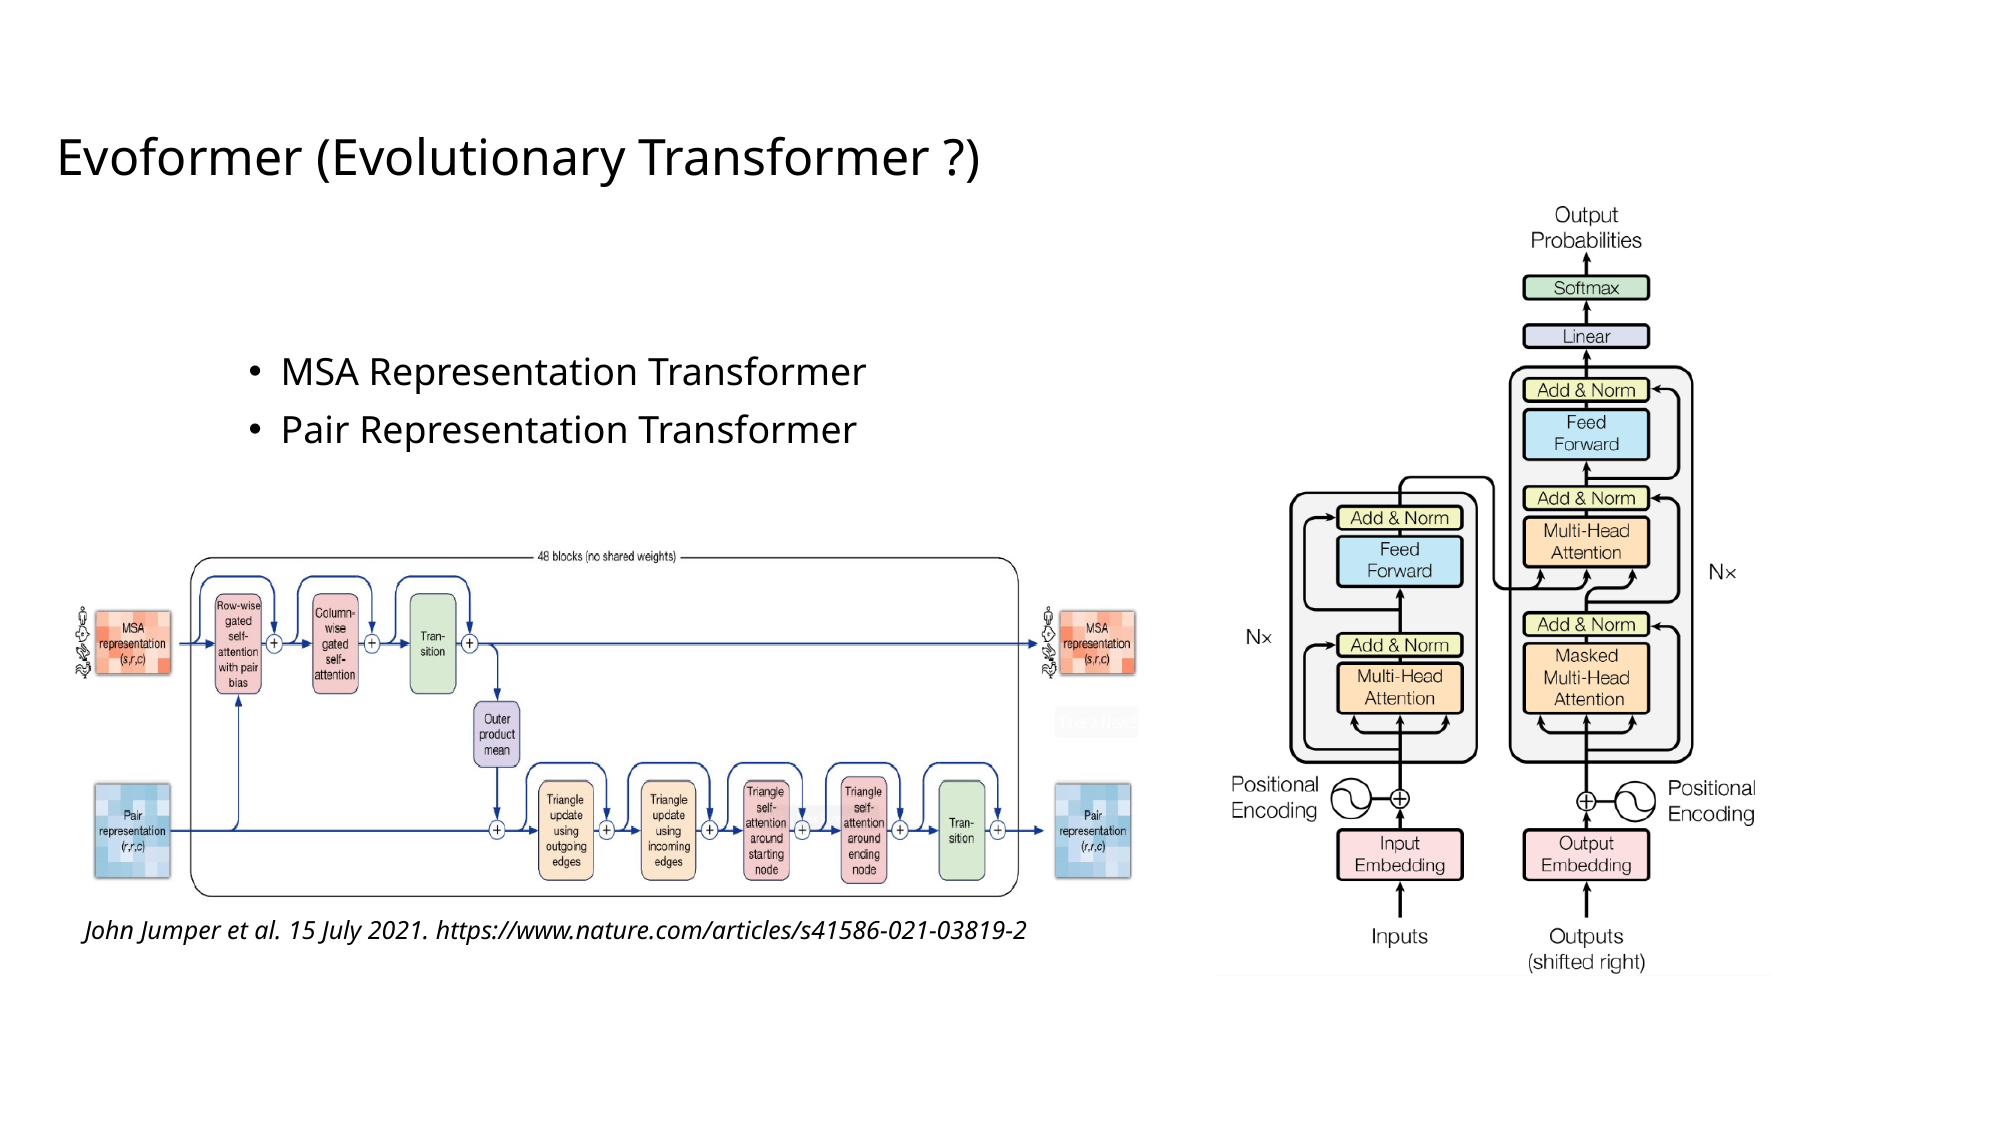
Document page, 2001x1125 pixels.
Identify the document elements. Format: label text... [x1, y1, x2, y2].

picture [1215, 187, 1772, 977]
text_box John Jumper et al. 15 July 2021. https://www.nature.com/articles/s41586-021-03819-2 [69, 907, 1050, 998]
picture [74, 538, 1138, 903]
text_box Evoformer (Evolutionary Transformer ?) [0, 124, 1293, 282]
text_box MSA Representation Transformer Pair Representation Transformer [233, 340, 897, 459]
